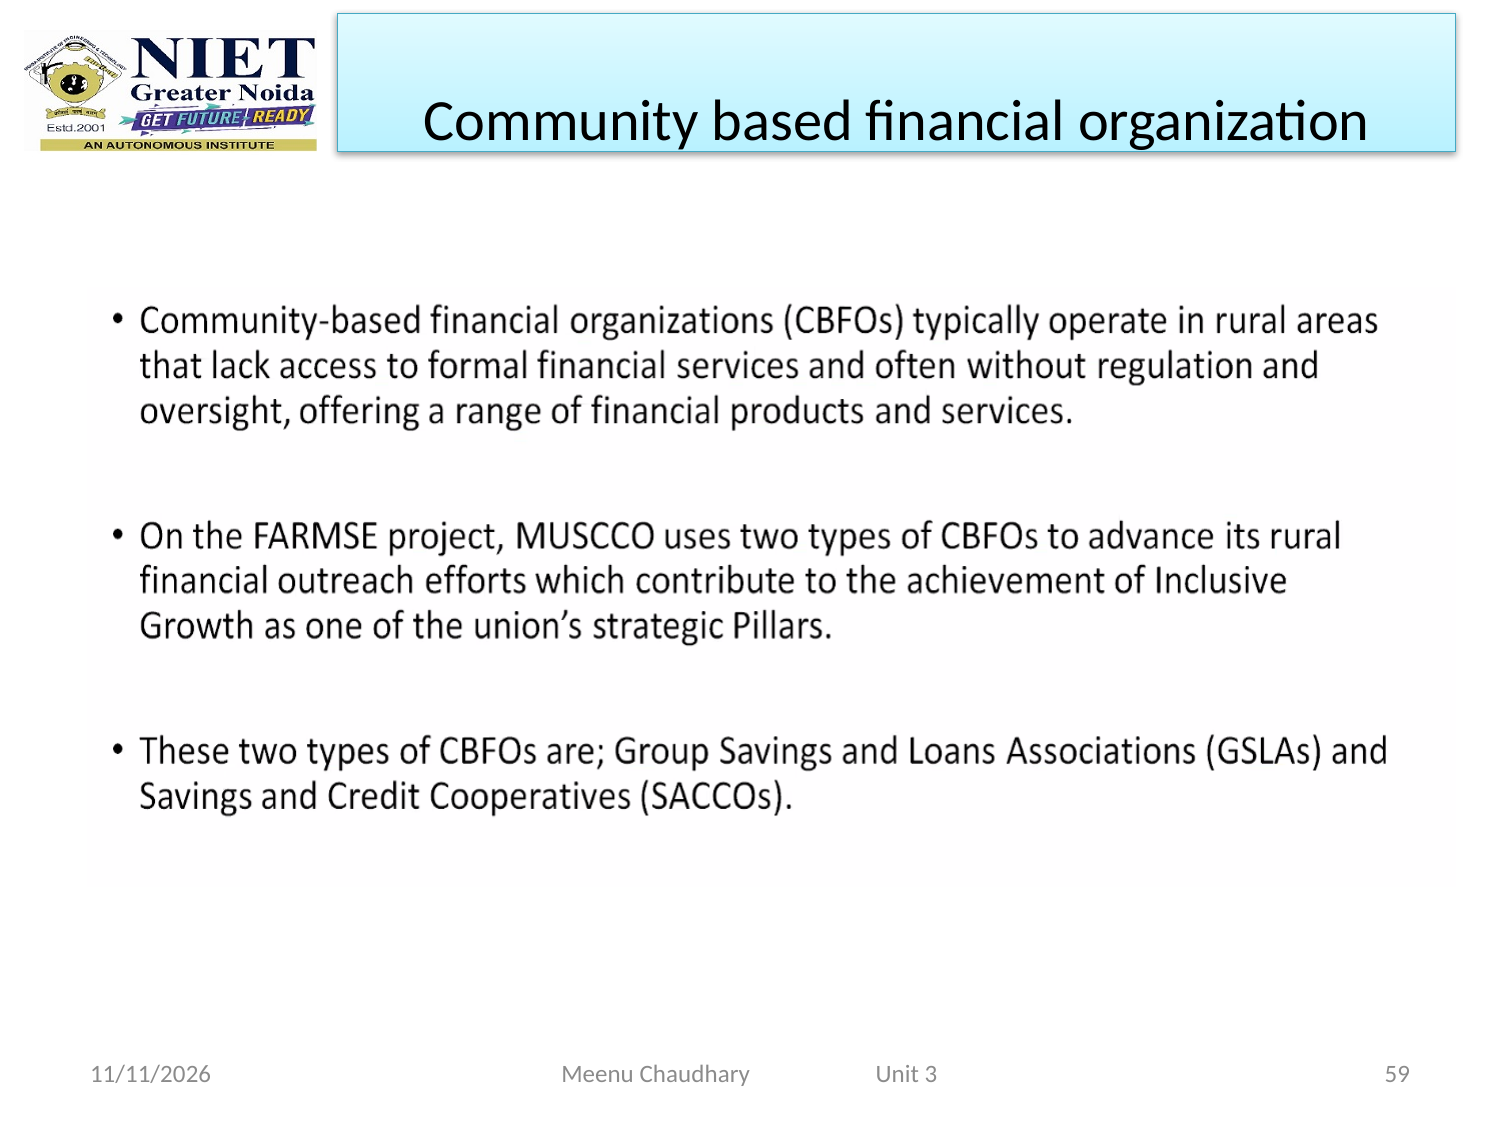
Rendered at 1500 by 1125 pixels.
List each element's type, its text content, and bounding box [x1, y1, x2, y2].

picture [24, 12, 318, 185]
footer Meenu Chaudhary Unit 3 [512, 1042, 988, 1103]
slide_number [75, 1042, 425, 1103]
slide_number 59 [1074, 1042, 1425, 1103]
picture [87, 287, 1456, 887]
text_box Community based financial organization [337, 13, 1456, 152]
